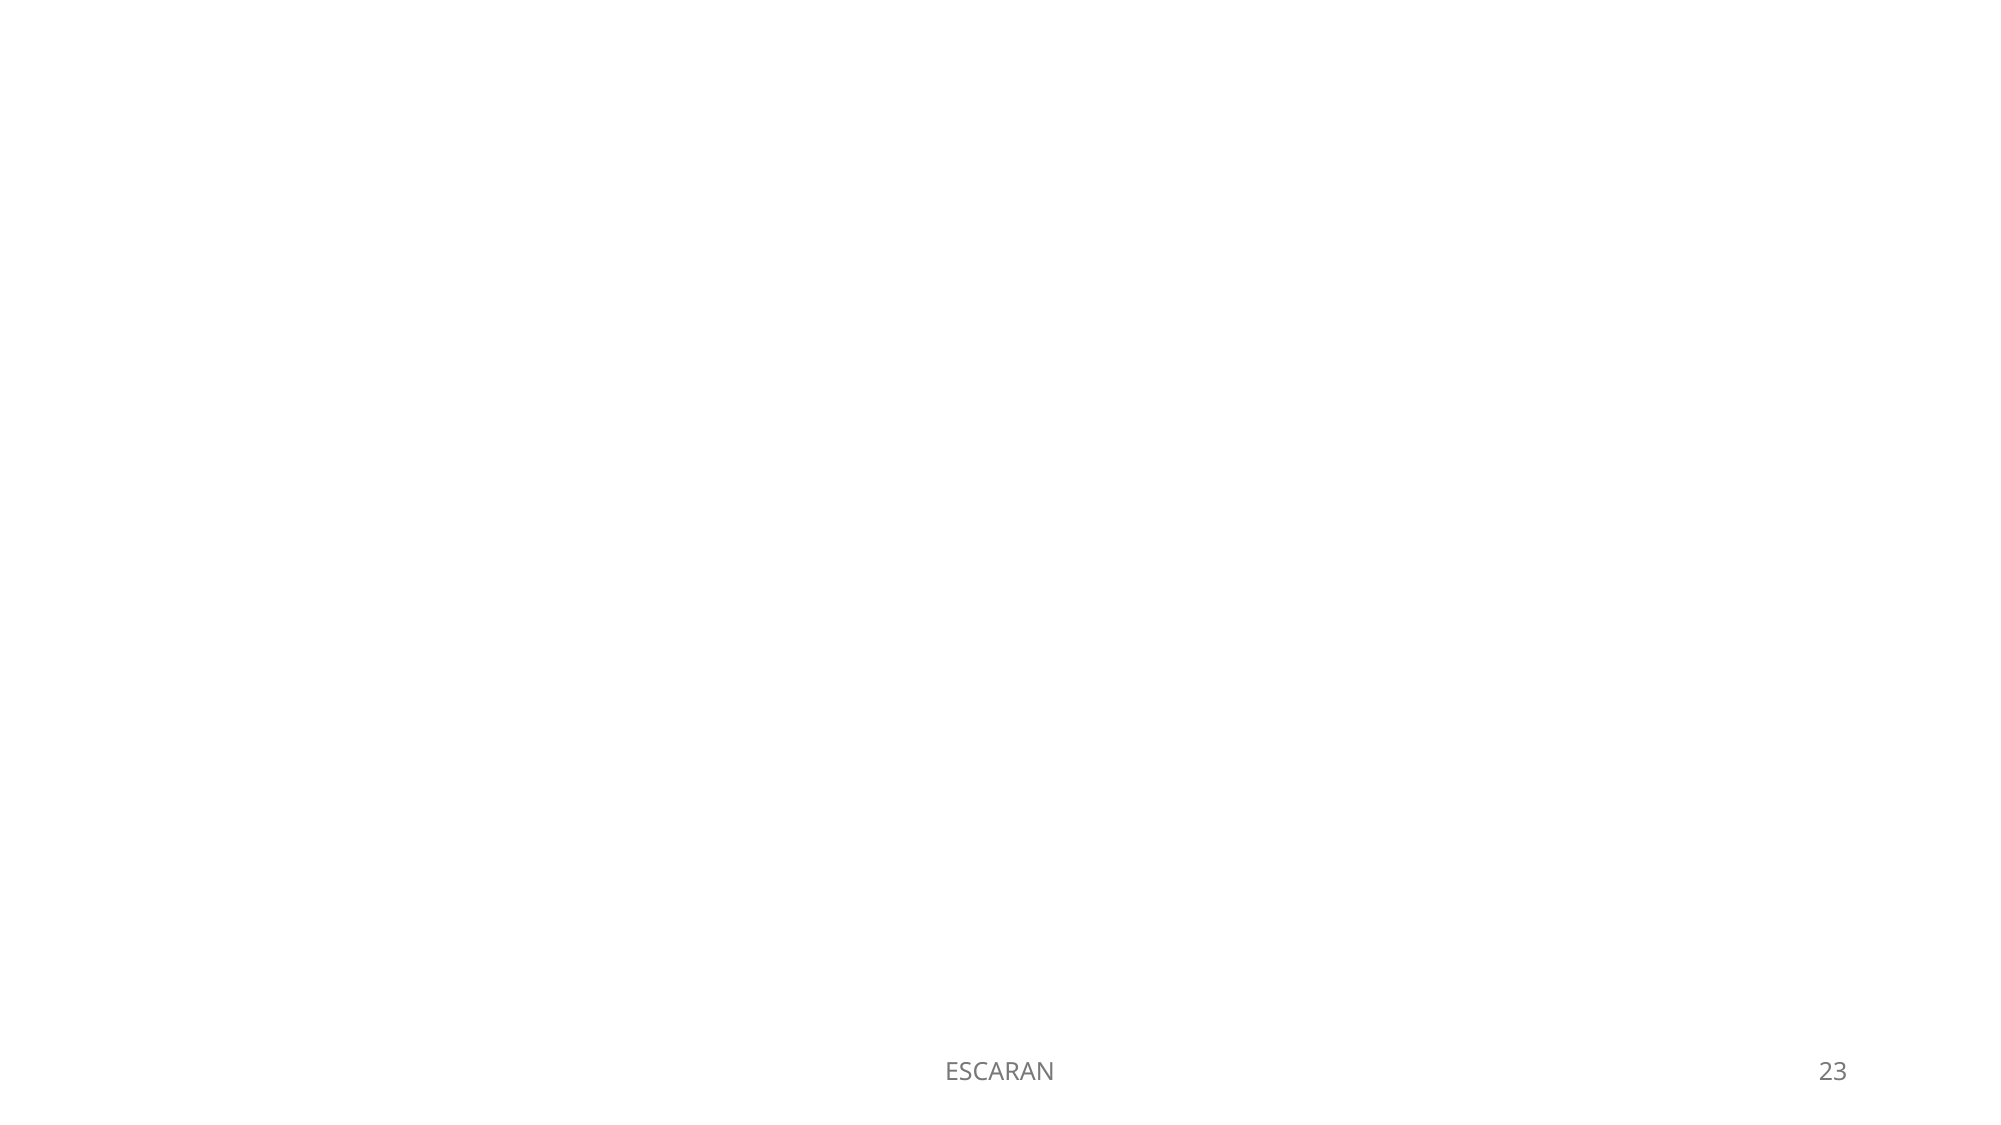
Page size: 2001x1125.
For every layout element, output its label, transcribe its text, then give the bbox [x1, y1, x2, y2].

footer ESCARAN [662, 1042, 1338, 1103]
slide_number 23 [1412, 1042, 1863, 1103]
